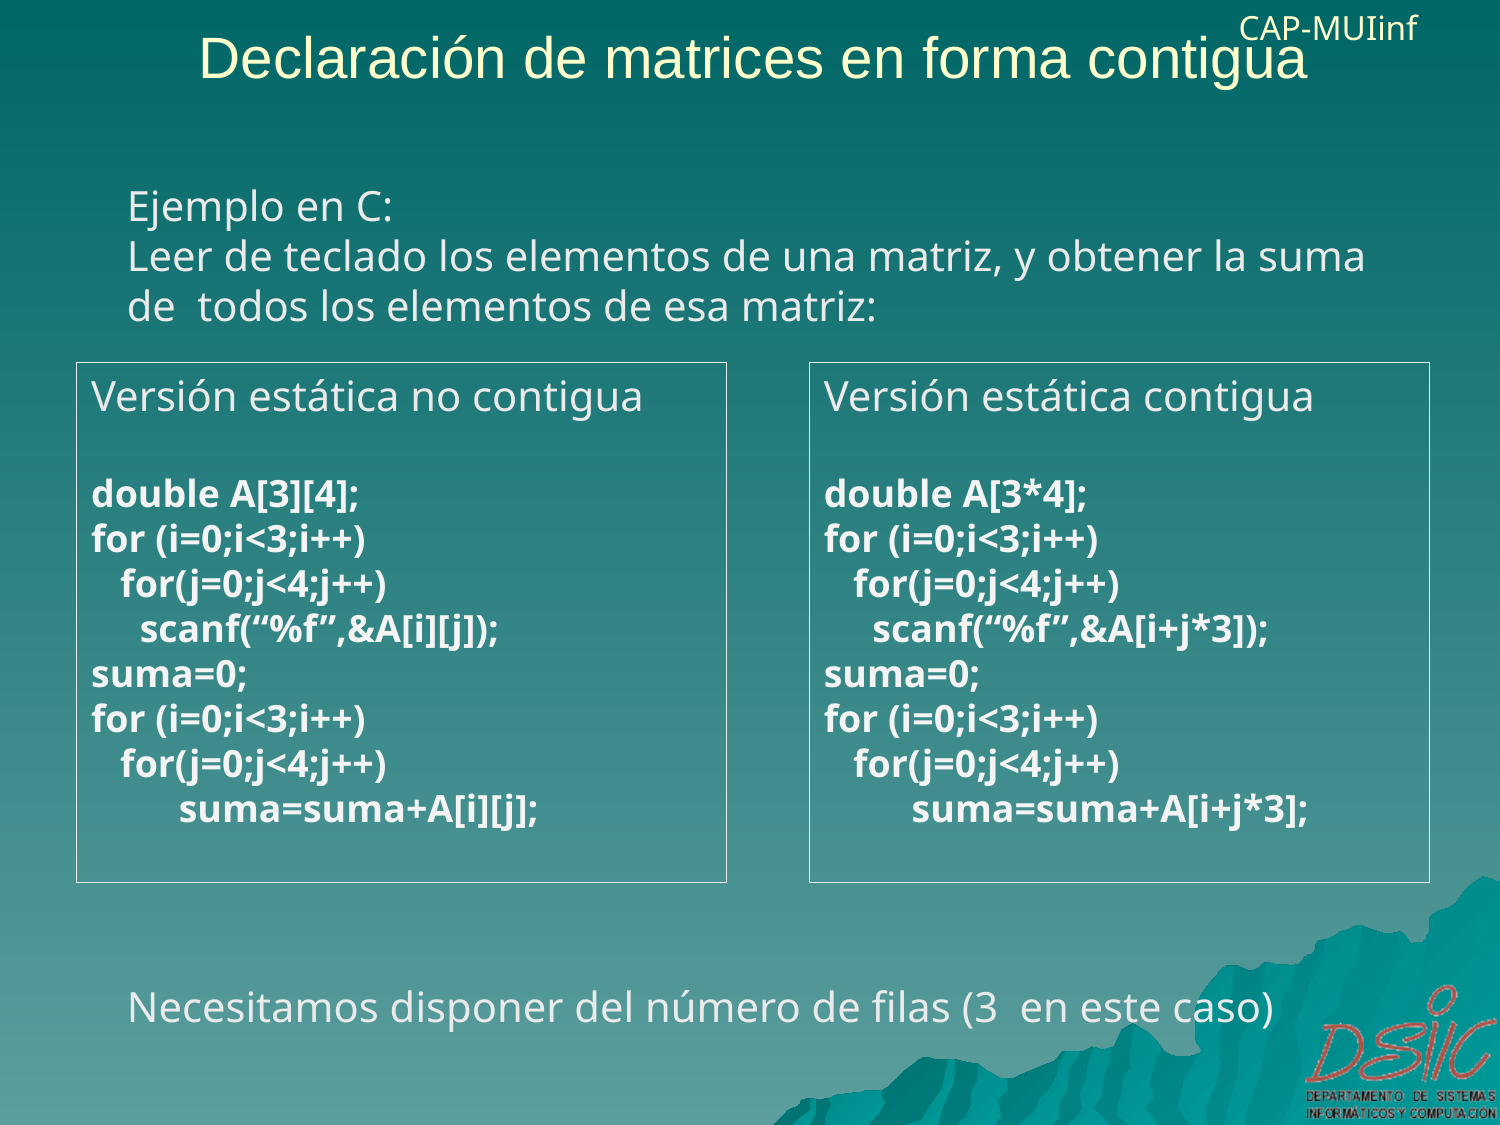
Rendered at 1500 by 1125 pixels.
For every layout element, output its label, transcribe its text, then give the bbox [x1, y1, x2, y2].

text_box Versión estática no contigua double A[3][4]; for (i=0;i<3;i++) for(j=0;j<4;j++) scanf(“%f”,&A[i][j]); suma=0; for (i=0;i<3;i++) for(j=0;j<4;j++) suma=suma+A[i][j]; [76, 362, 727, 883]
text_box Versión estática contigua double A[3*4]; for (i=0;i<3;i++) for(j=0;j<4;j++) scanf(“%f”,&A[i+j*3]); suma=0; for (i=0;i<3;i++) for(j=0;j<4;j++) suma=suma+A[i+j*3]; [809, 362, 1430, 883]
picture [1304, 979, 1500, 1125]
text_box Ejemplo en C: Leer de teclado los elementos de una matriz, y obtener la suma de todos los elementos de esa matriz: Necesitamos disponer del número de filas (3 en este caso) [112, 172, 1430, 1038]
title Declaración de matrices en forma contigua [79, 0, 1430, 149]
